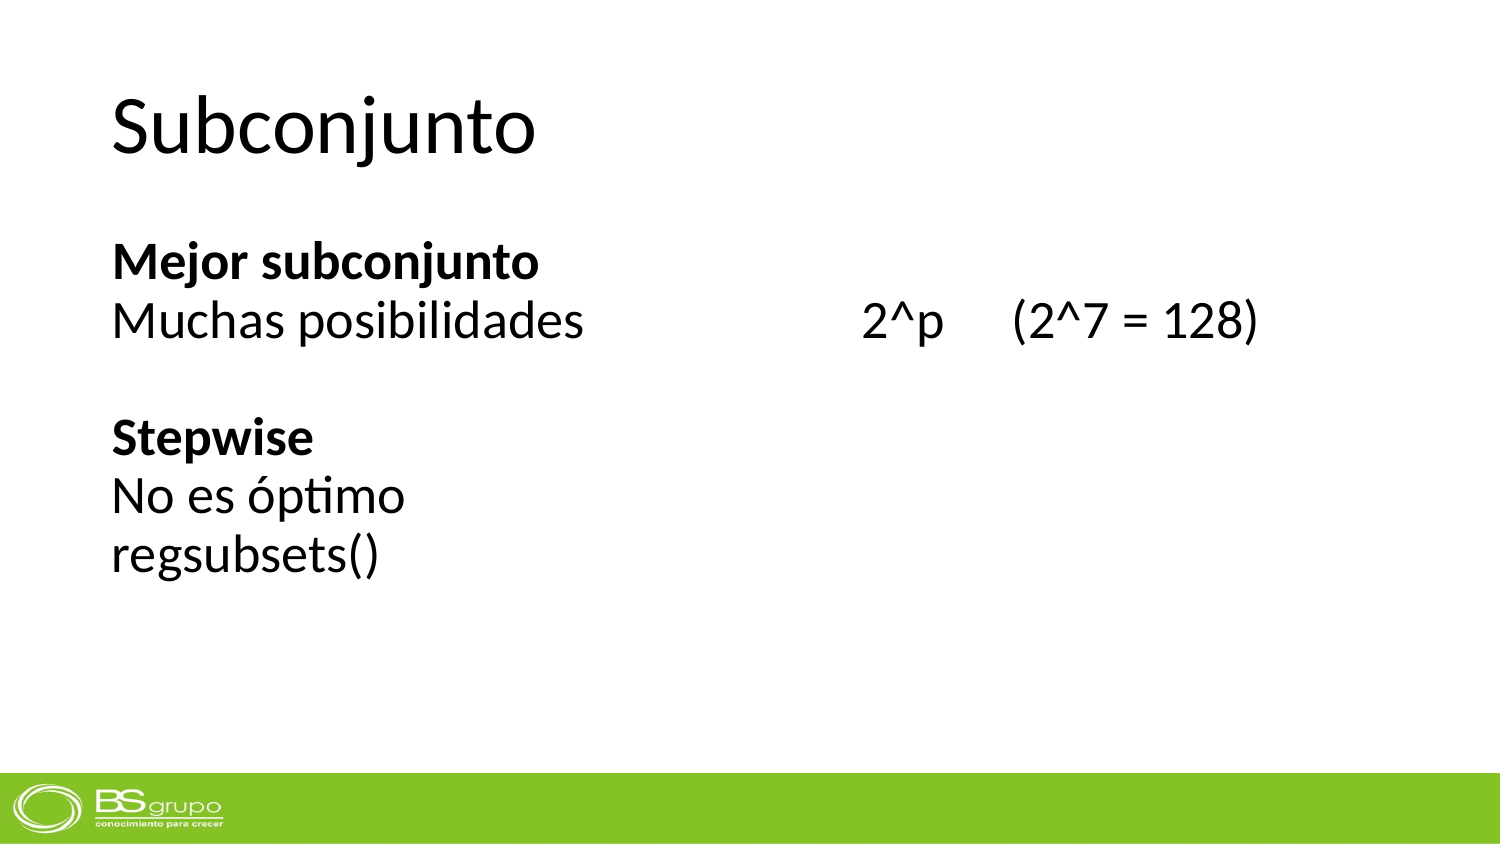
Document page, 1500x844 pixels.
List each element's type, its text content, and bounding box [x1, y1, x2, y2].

title Subconjunto [103, 44, 1397, 208]
picture [0, 773, 1500, 844]
list Mejor subconjunto Muchas posibilidades 2^p (2^7 = 128) Stepwise No es óptimo regsubsets() [103, 224, 1397, 760]
